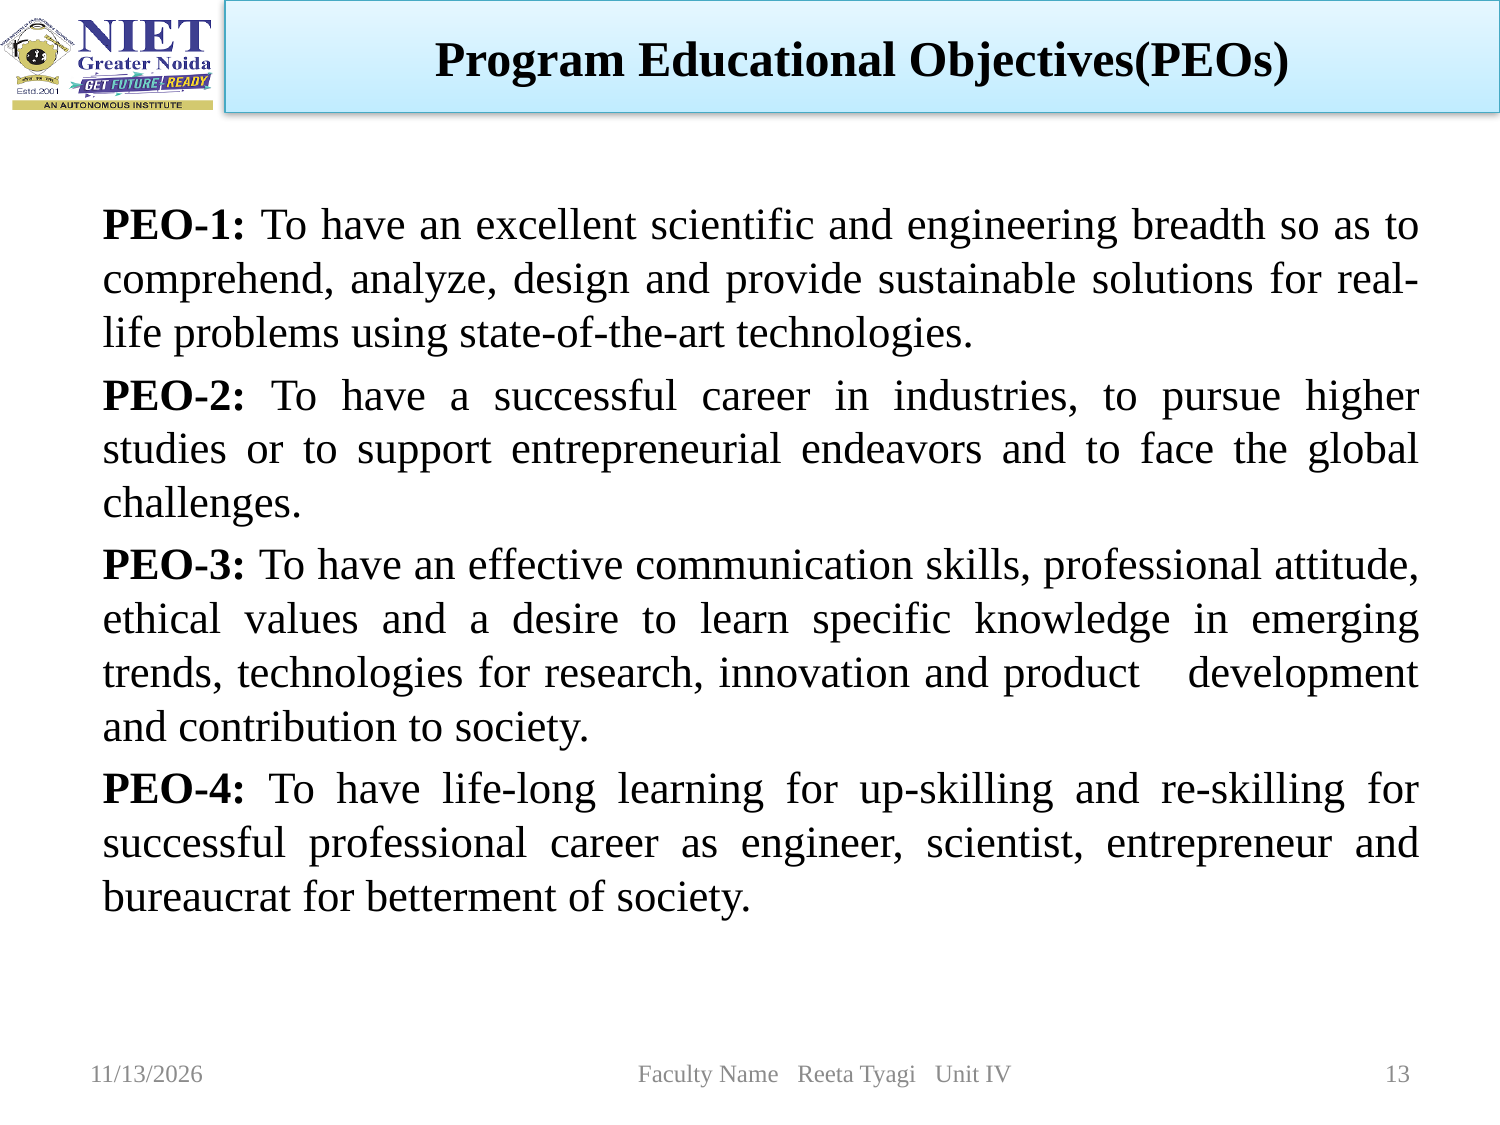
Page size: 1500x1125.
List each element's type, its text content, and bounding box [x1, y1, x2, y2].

text_box Program Educational Objectives(PEOs) [224, 0, 1500, 113]
footer Faculty Name Reeta Tyagi Unit IV [412, 1042, 1074, 1103]
picture [0, 18, 213, 110]
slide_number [75, 1042, 412, 1103]
slide_number 13 [1074, 1042, 1425, 1103]
list PEO-1: To have an excellent scientific and engineering breadth so as to comprehend, analyze, design and provide sustainable solutions for real-life problems using state-of-the-art technologies. PEO-2: To have a successful career in industries, to pursue higher studies or to support entrepreneurial endeavors and to face the global challenges. PEO-3: To have an effective communication skills, professional attitude, ethical values and a desire to learn specific knowledge in emerging trends, technologies for research, innovation and product development and contribution to society. PEO-4: To have life-long learning for up-skilling and re-skilling for successful professional career as engineer, scientist, entrepreneur and bureaucrat for betterment of society. [87, 187, 1438, 930]
